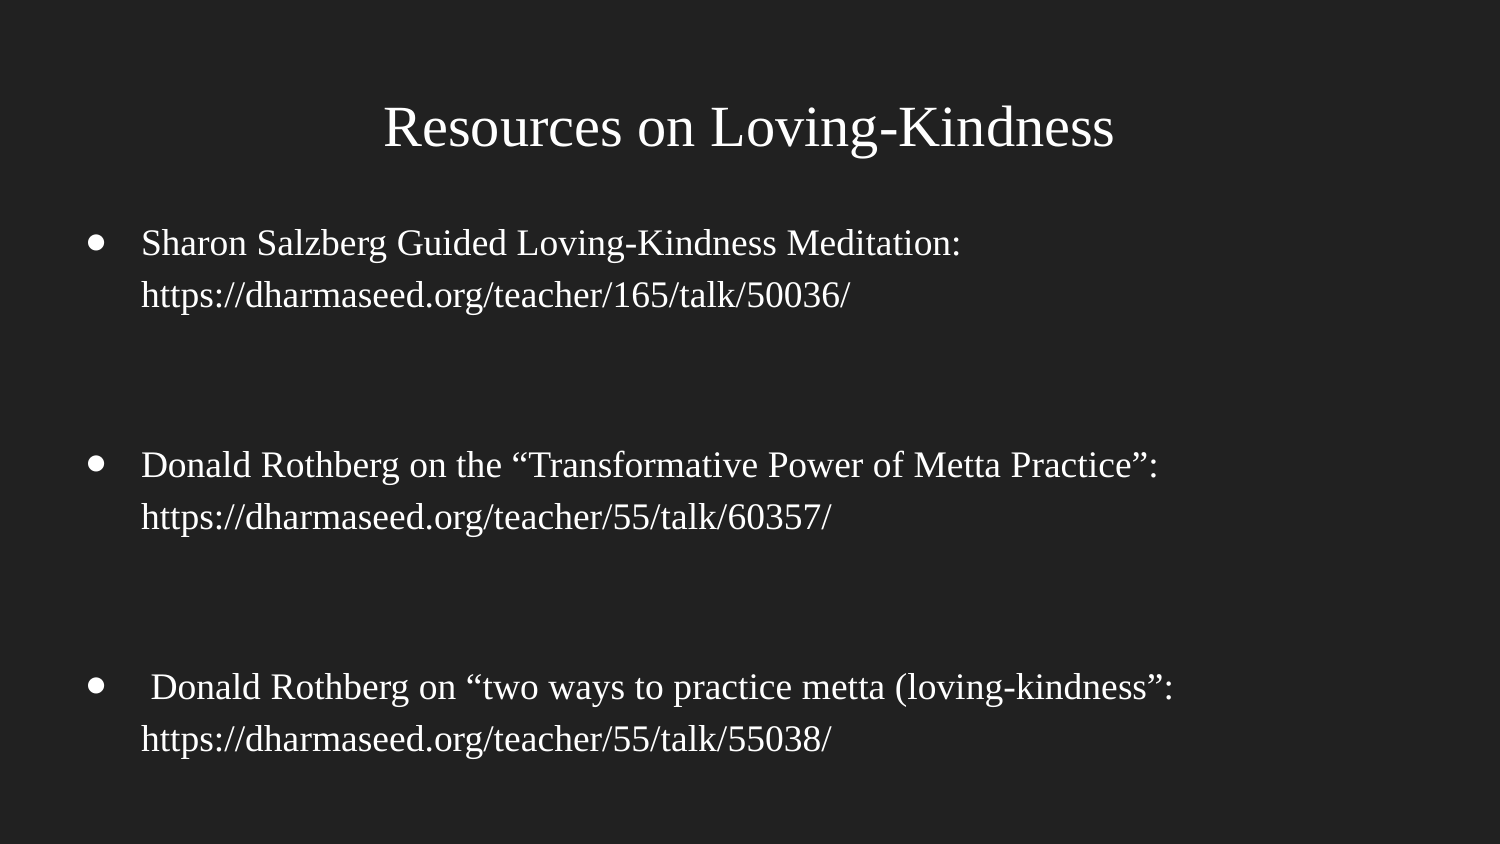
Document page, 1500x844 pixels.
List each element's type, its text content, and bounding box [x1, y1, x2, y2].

title Resources on Loving-Kindness [51, 72, 1449, 167]
list Sharon Salzberg Guided Loving-Kindness Meditation: https://dharmaseed.org/teacher/165/talk/50036/ Donald Rothberg on the “Transformative Power of Metta Practice”: https://dharmaseed.org/teacher/55/talk/60357/ Donald Rothberg on “two ways to practice metta (loving-kindness”: https://dharmaseed.org/teacher/55/talk/55038/ [51, 196, 1449, 757]
